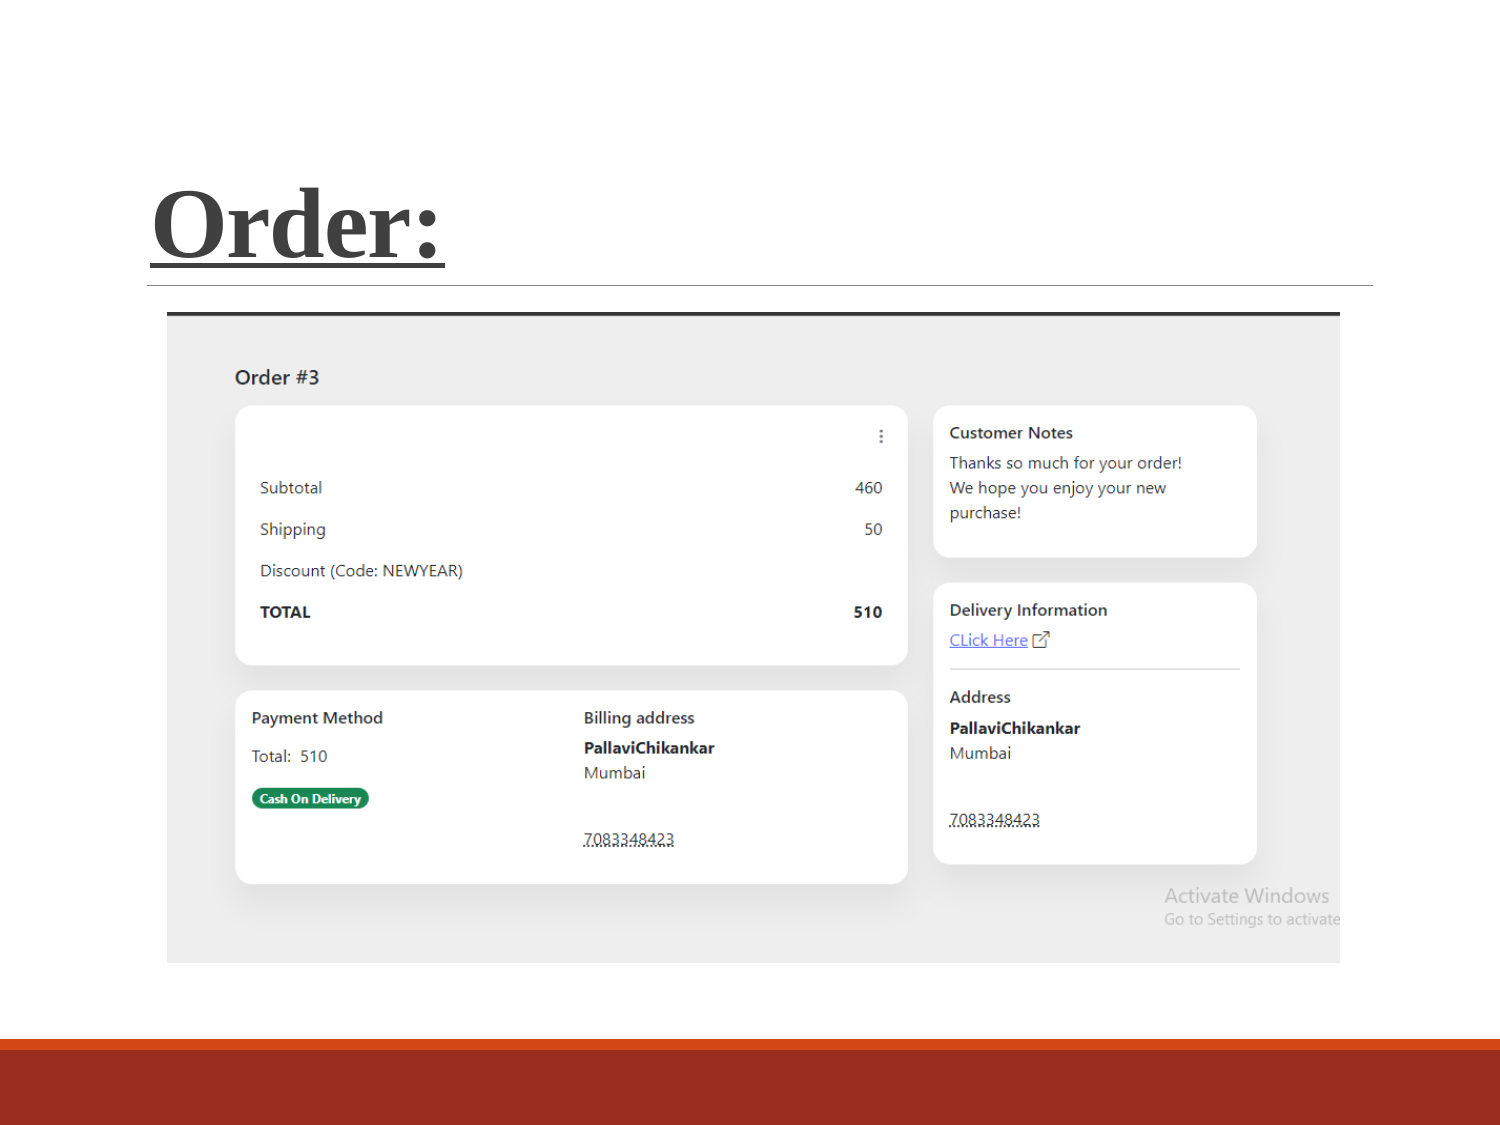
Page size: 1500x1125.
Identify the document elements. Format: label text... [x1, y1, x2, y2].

title Order: [135, 47, 1373, 285]
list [166, 311, 1341, 964]
